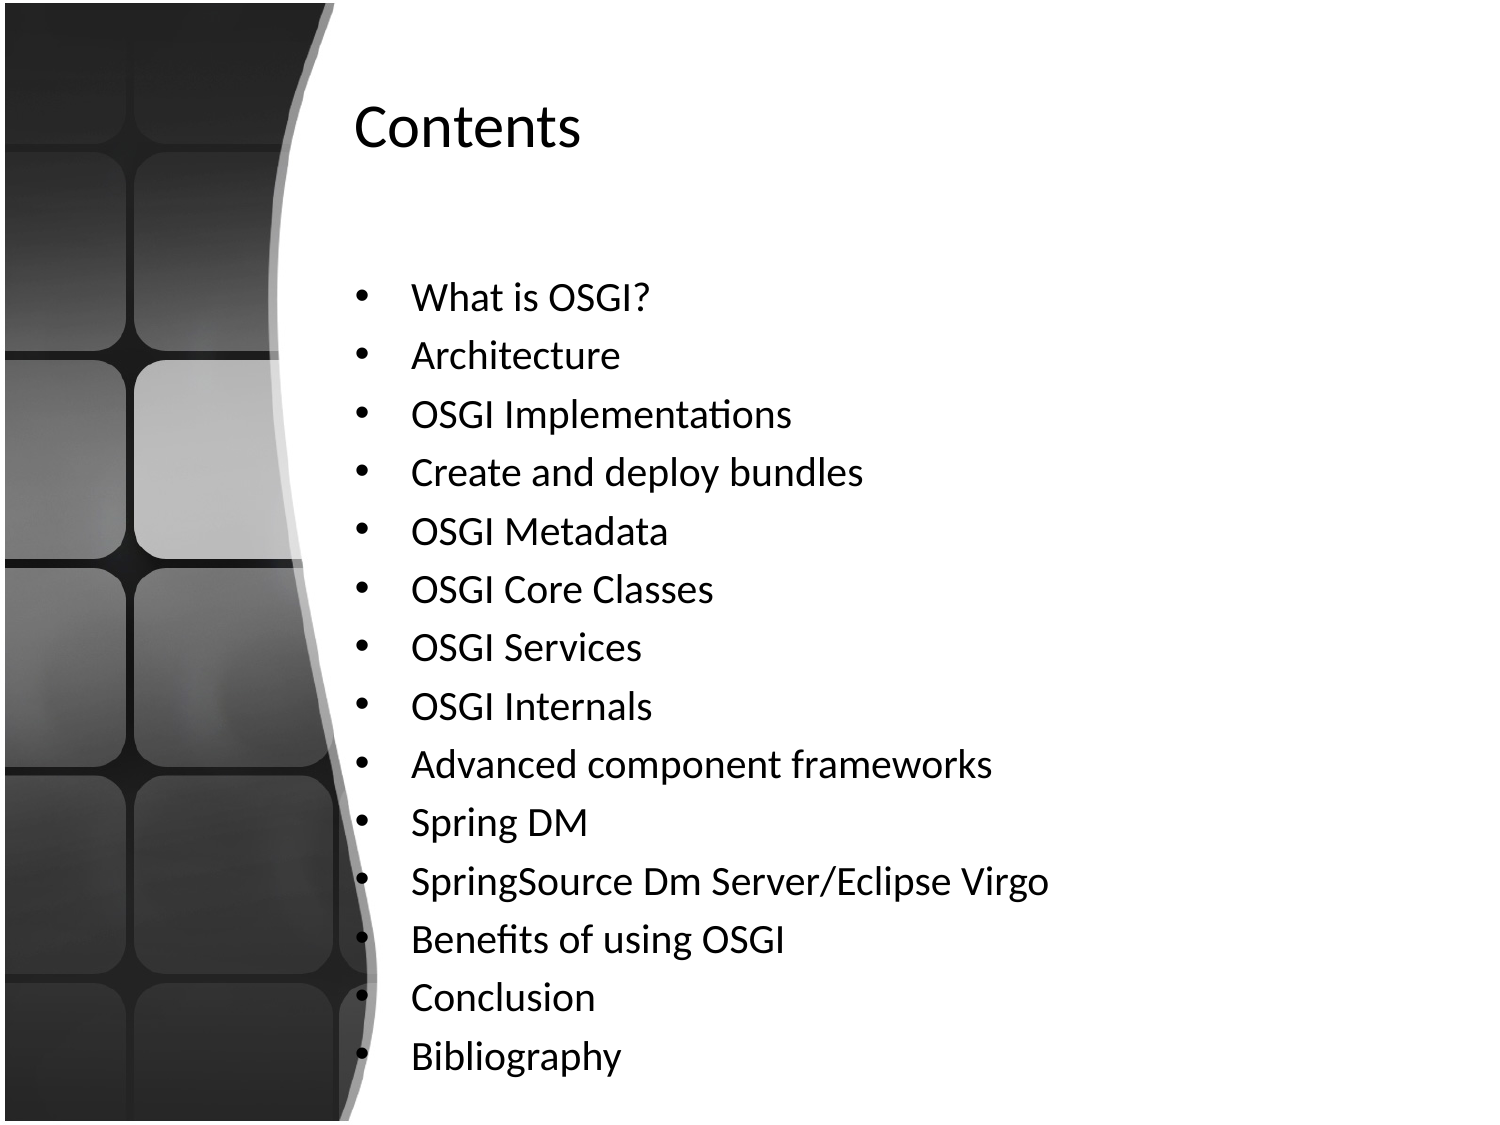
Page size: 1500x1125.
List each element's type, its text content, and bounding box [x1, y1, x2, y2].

picture [0, 0, 1500, 1125]
title Contents [339, 44, 626, 201]
list What is OSGI? Architecture OSGI Implementations Create and deploy bundles OSGI Metadata OSGI Core Classes OSGI Services OSGI Internals Advanced component frameworks Spring DM SpringSource Dm Server/Eclipse Virgo Benefits of using OSGI Conclusion Bibliography [339, 262, 1426, 1125]
